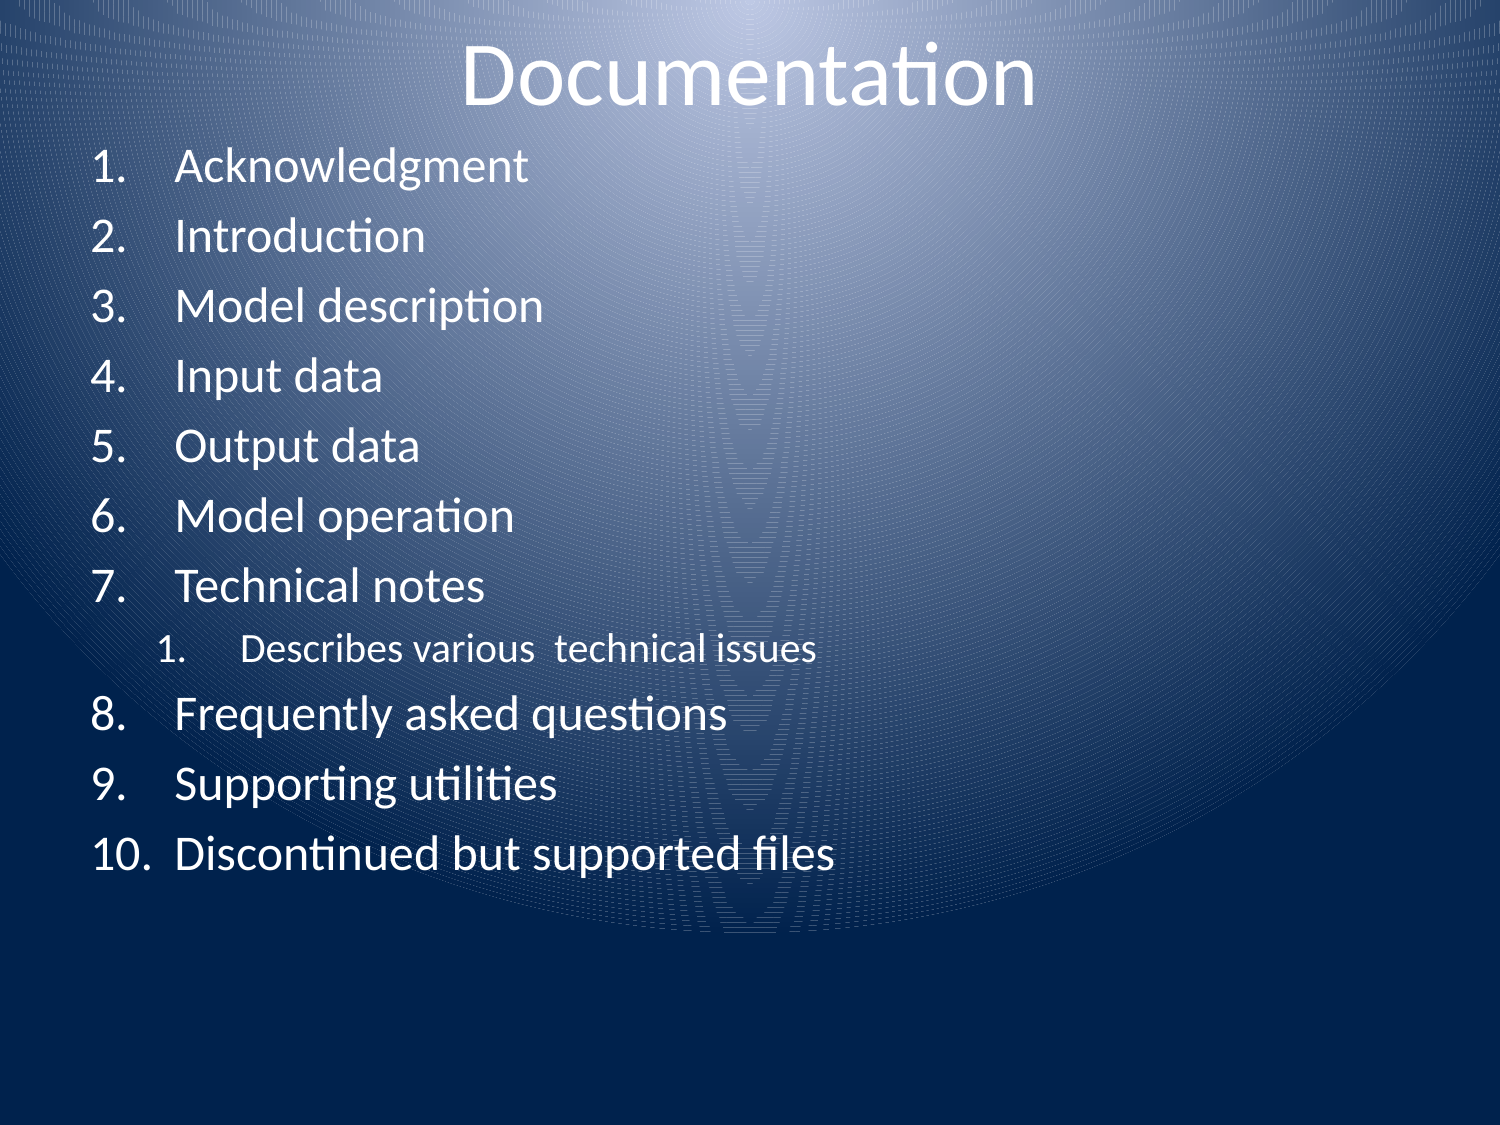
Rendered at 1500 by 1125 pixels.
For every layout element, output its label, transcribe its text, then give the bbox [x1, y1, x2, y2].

title Documentation [75, 0, 1425, 125]
list Acknowledgment Introduction Model description Input data Output data Model operation Technical notes Describes various technical issues Frequently asked questions Supporting utilities Discontinued but supported files [75, 125, 1425, 1050]
